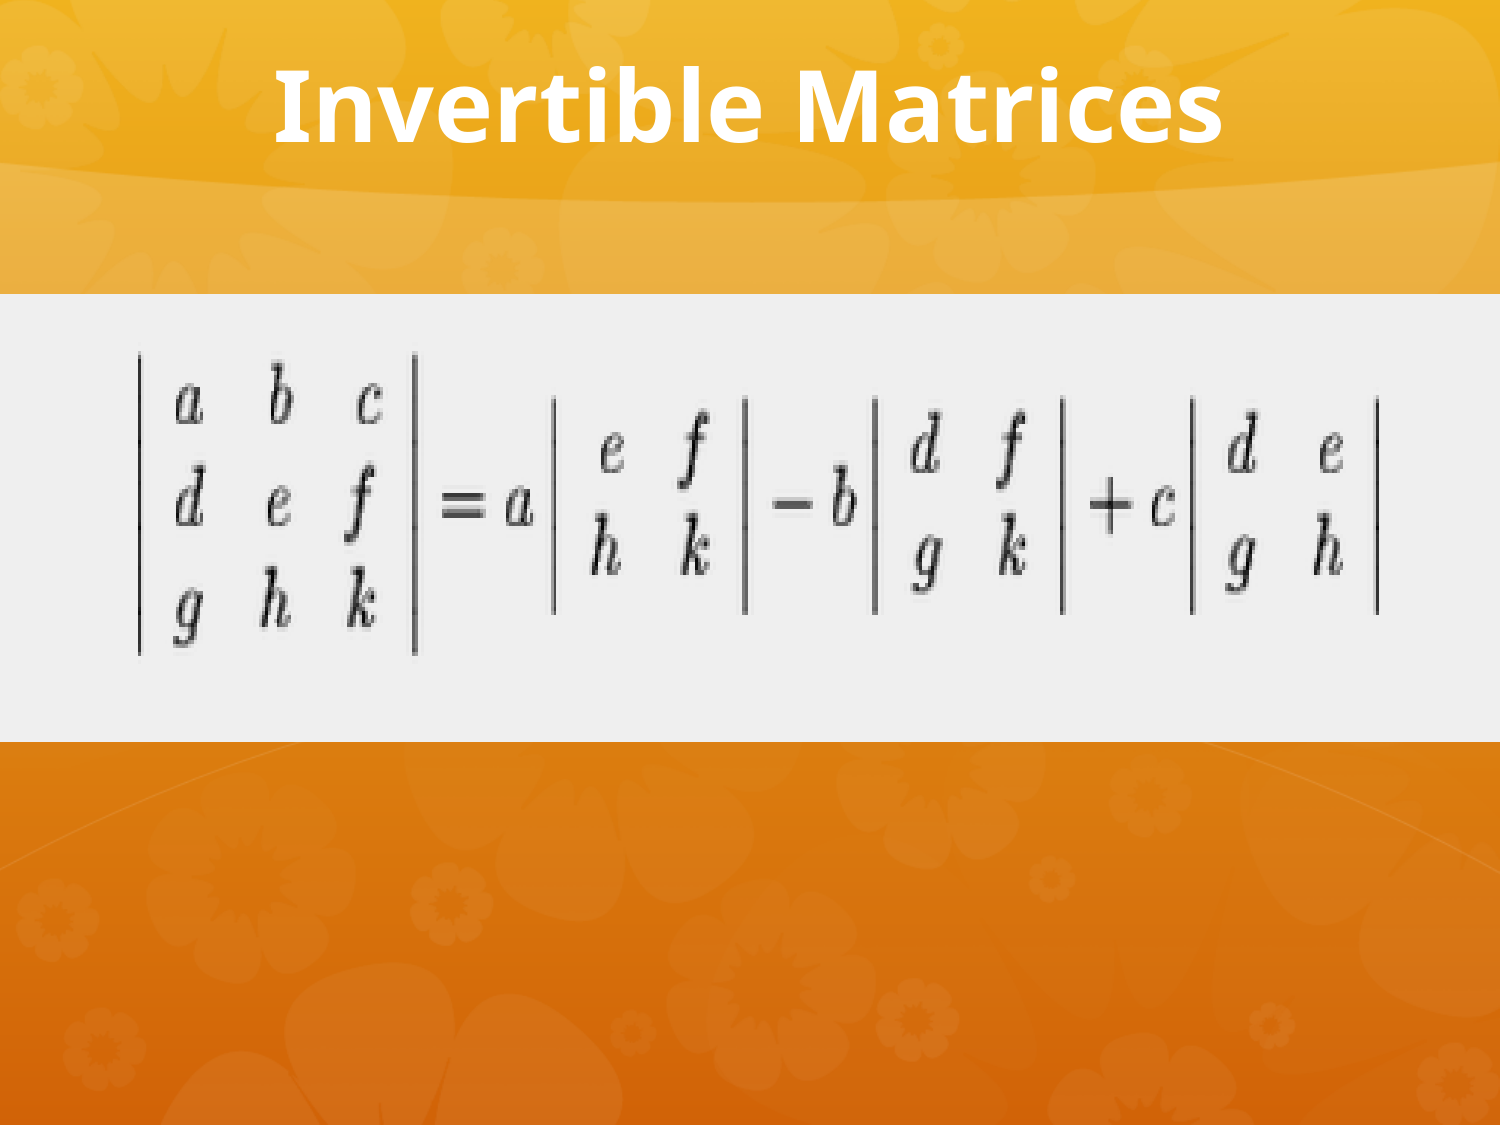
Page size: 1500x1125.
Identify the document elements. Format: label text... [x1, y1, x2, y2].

title Invertible Matrices [127, 14, 1372, 203]
picture [0, 0, 1500, 1125]
